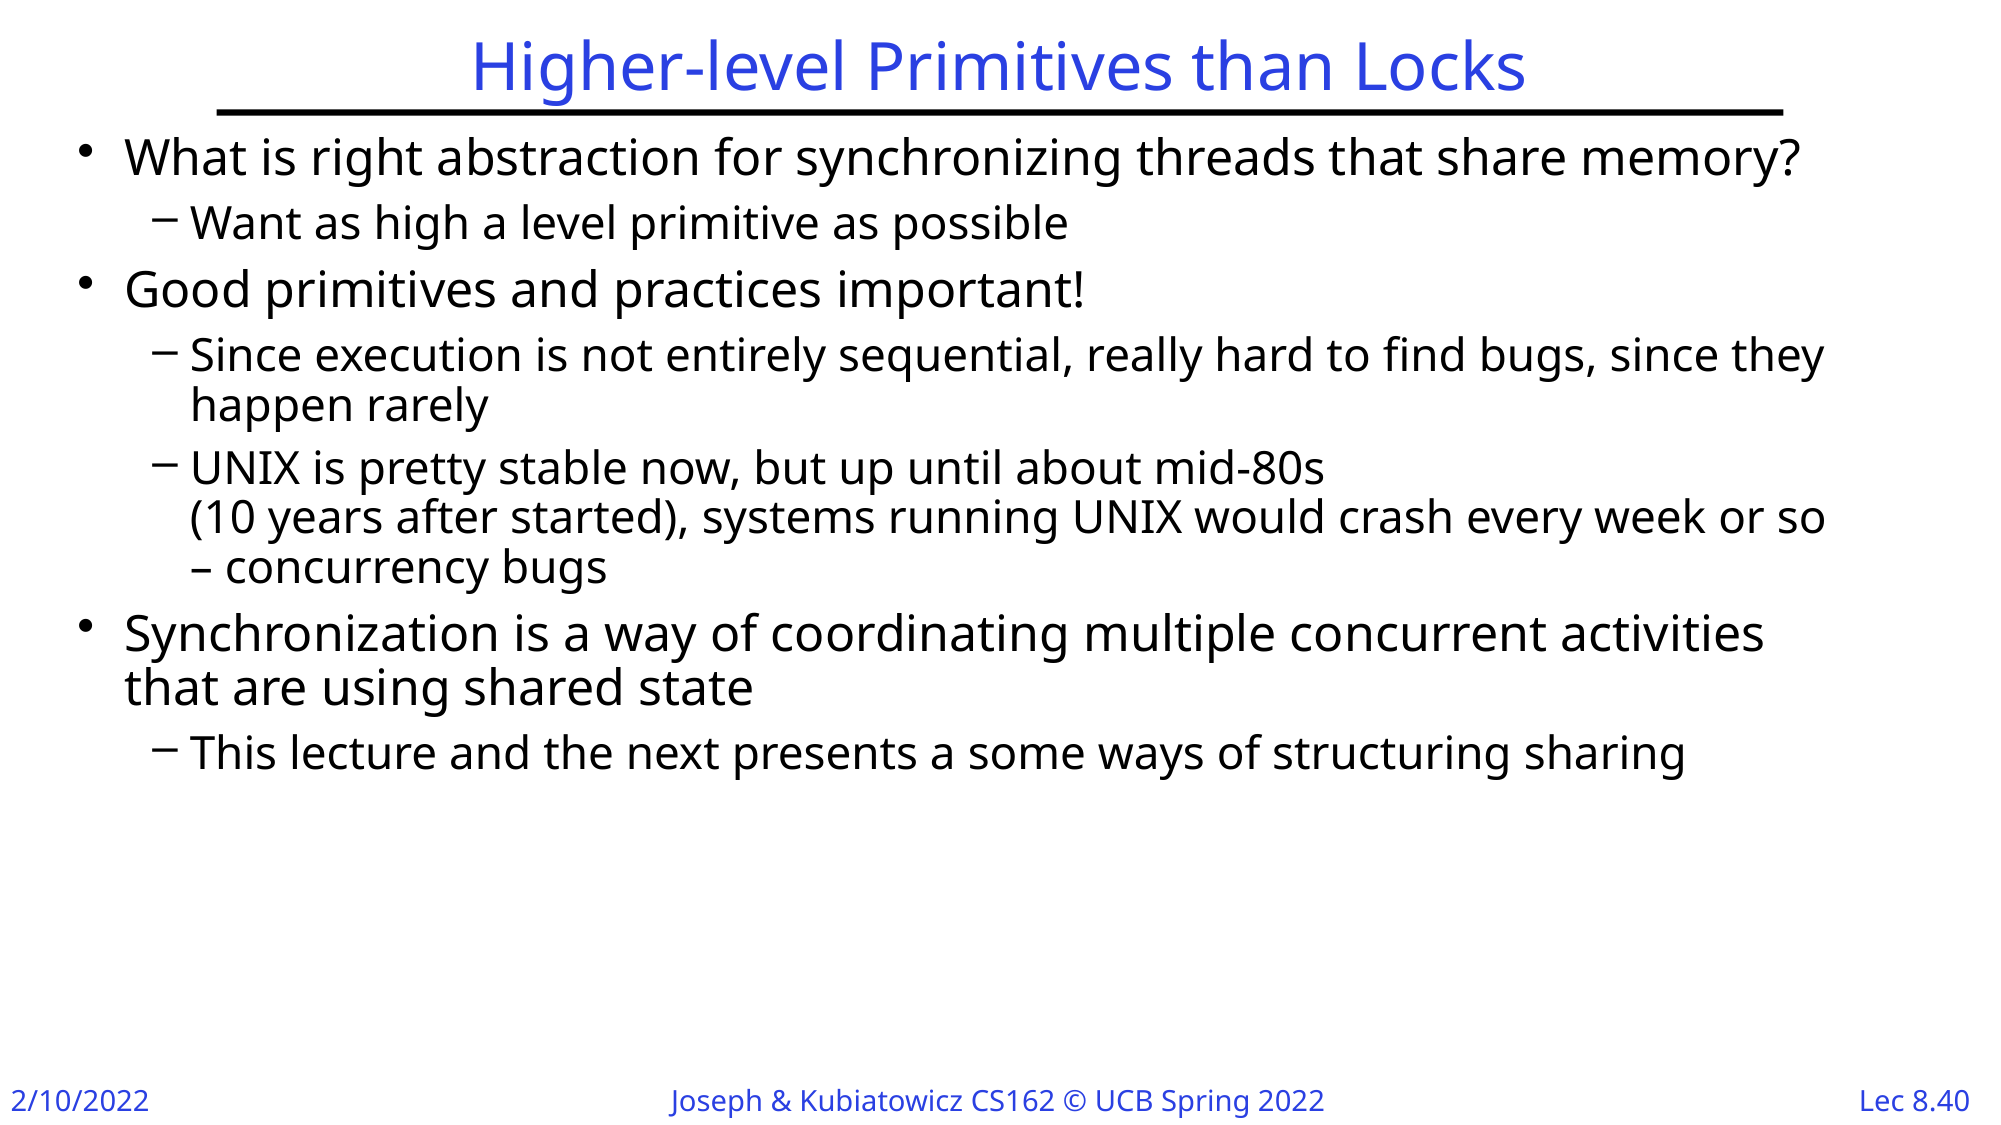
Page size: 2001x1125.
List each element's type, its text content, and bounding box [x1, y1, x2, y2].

title Higher-level Primitives than Locks [216, 24, 1784, 113]
list What is right abstraction for synchronizing threads that share memory? Want as high a level primitive as possible Good primitives and practices important! Since execution is not entirely sequential, really hard to find bugs, since they happen rarely UNIX is pretty stable now, but up until about mid-80s (10 years after started), systems running UNIX would crash every week or so – concurrency bugs Synchronization is a way of coordinating multiple concurrent activities that are using shared state This lecture and the next presents a some ways of structuring sharing [62, 125, 1875, 1088]
